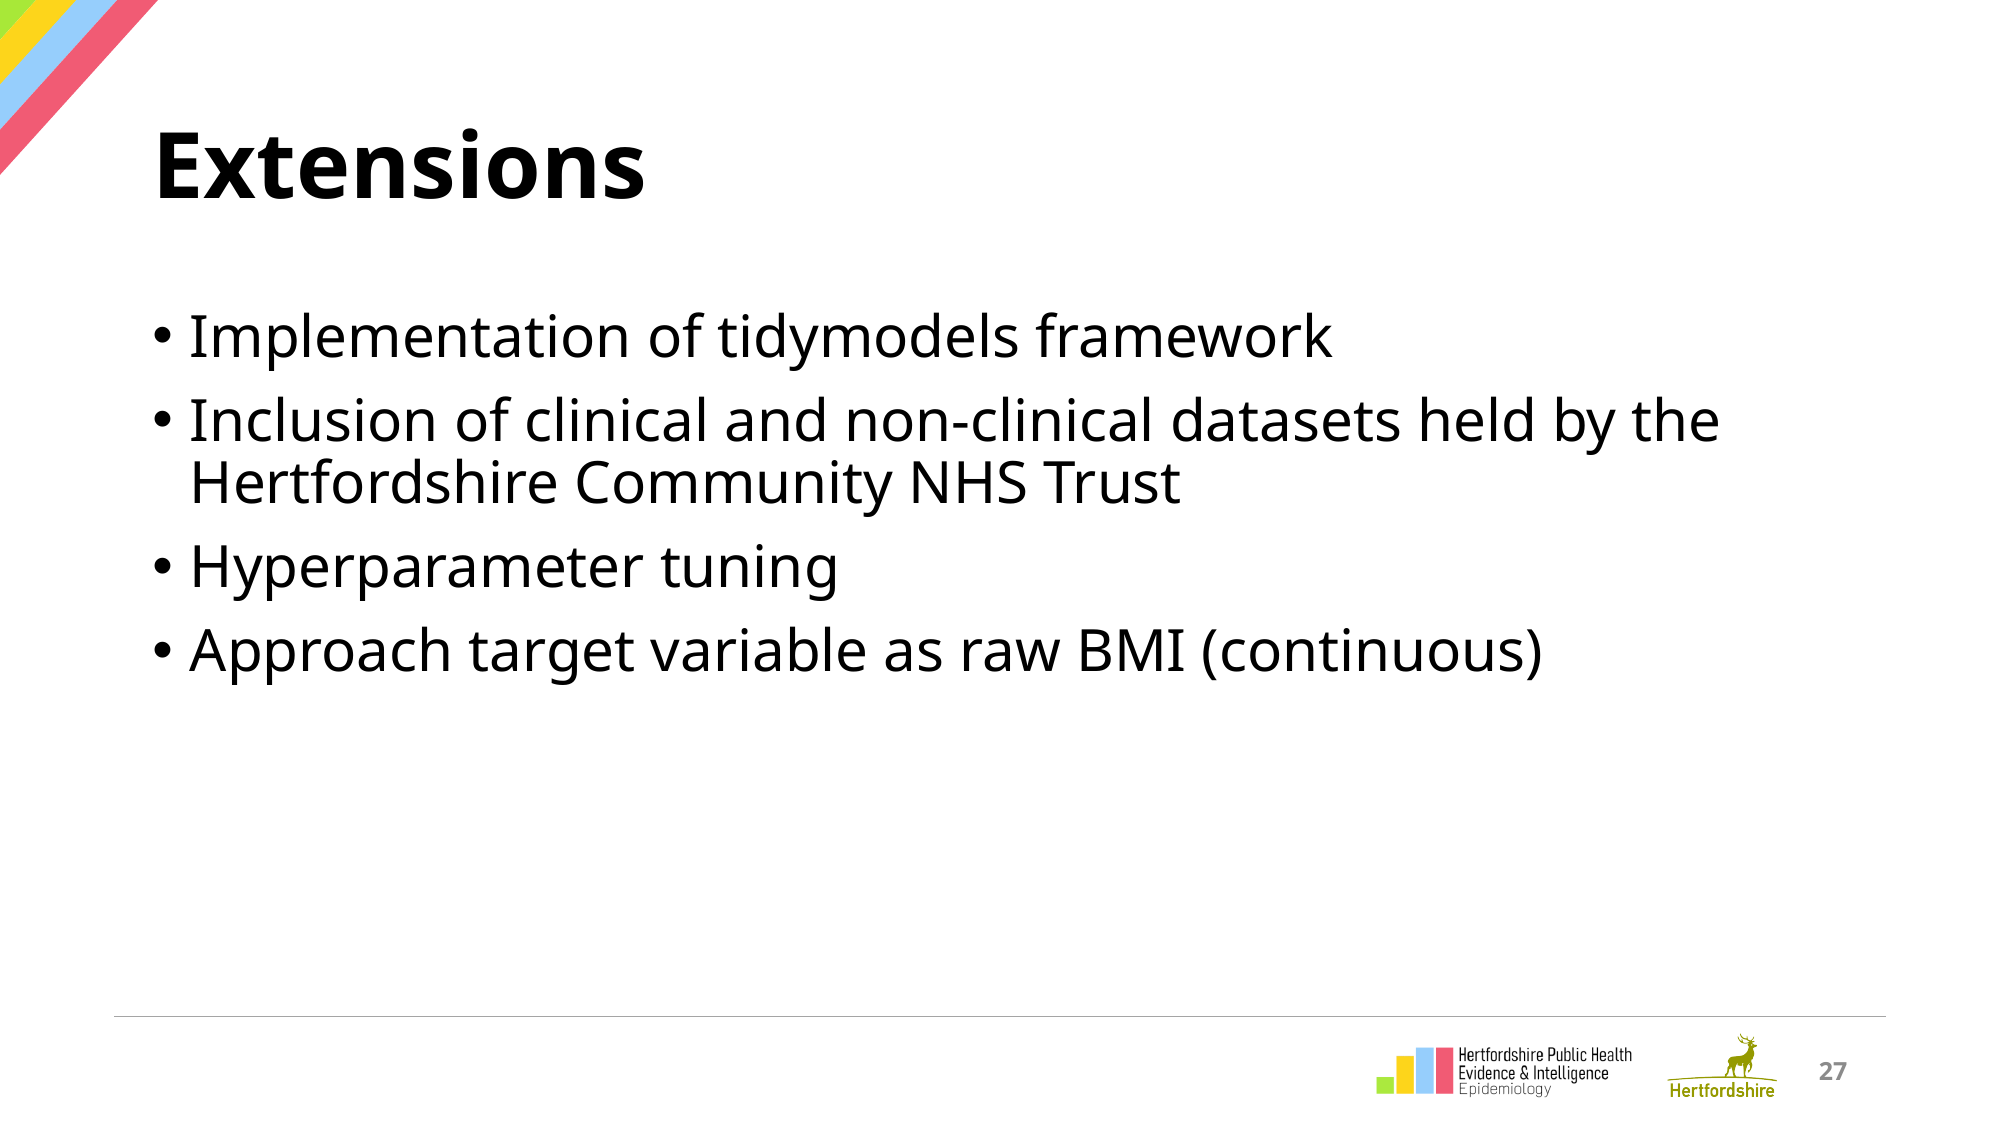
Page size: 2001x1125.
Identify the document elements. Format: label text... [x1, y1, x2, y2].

title Extensions [137, 59, 1863, 278]
slide_number 27 [1412, 1042, 1863, 1103]
picture [1640, 1017, 1804, 1042]
list Implementation of tidymodels framework Inclusion of clinical and non-clinical datasets held by the Hertfordshire Community NHS Trust Hyperparameter tuning Approach target variable as raw BMI (continuous) [137, 299, 1863, 1014]
picture [1371, 1042, 1804, 1125]
